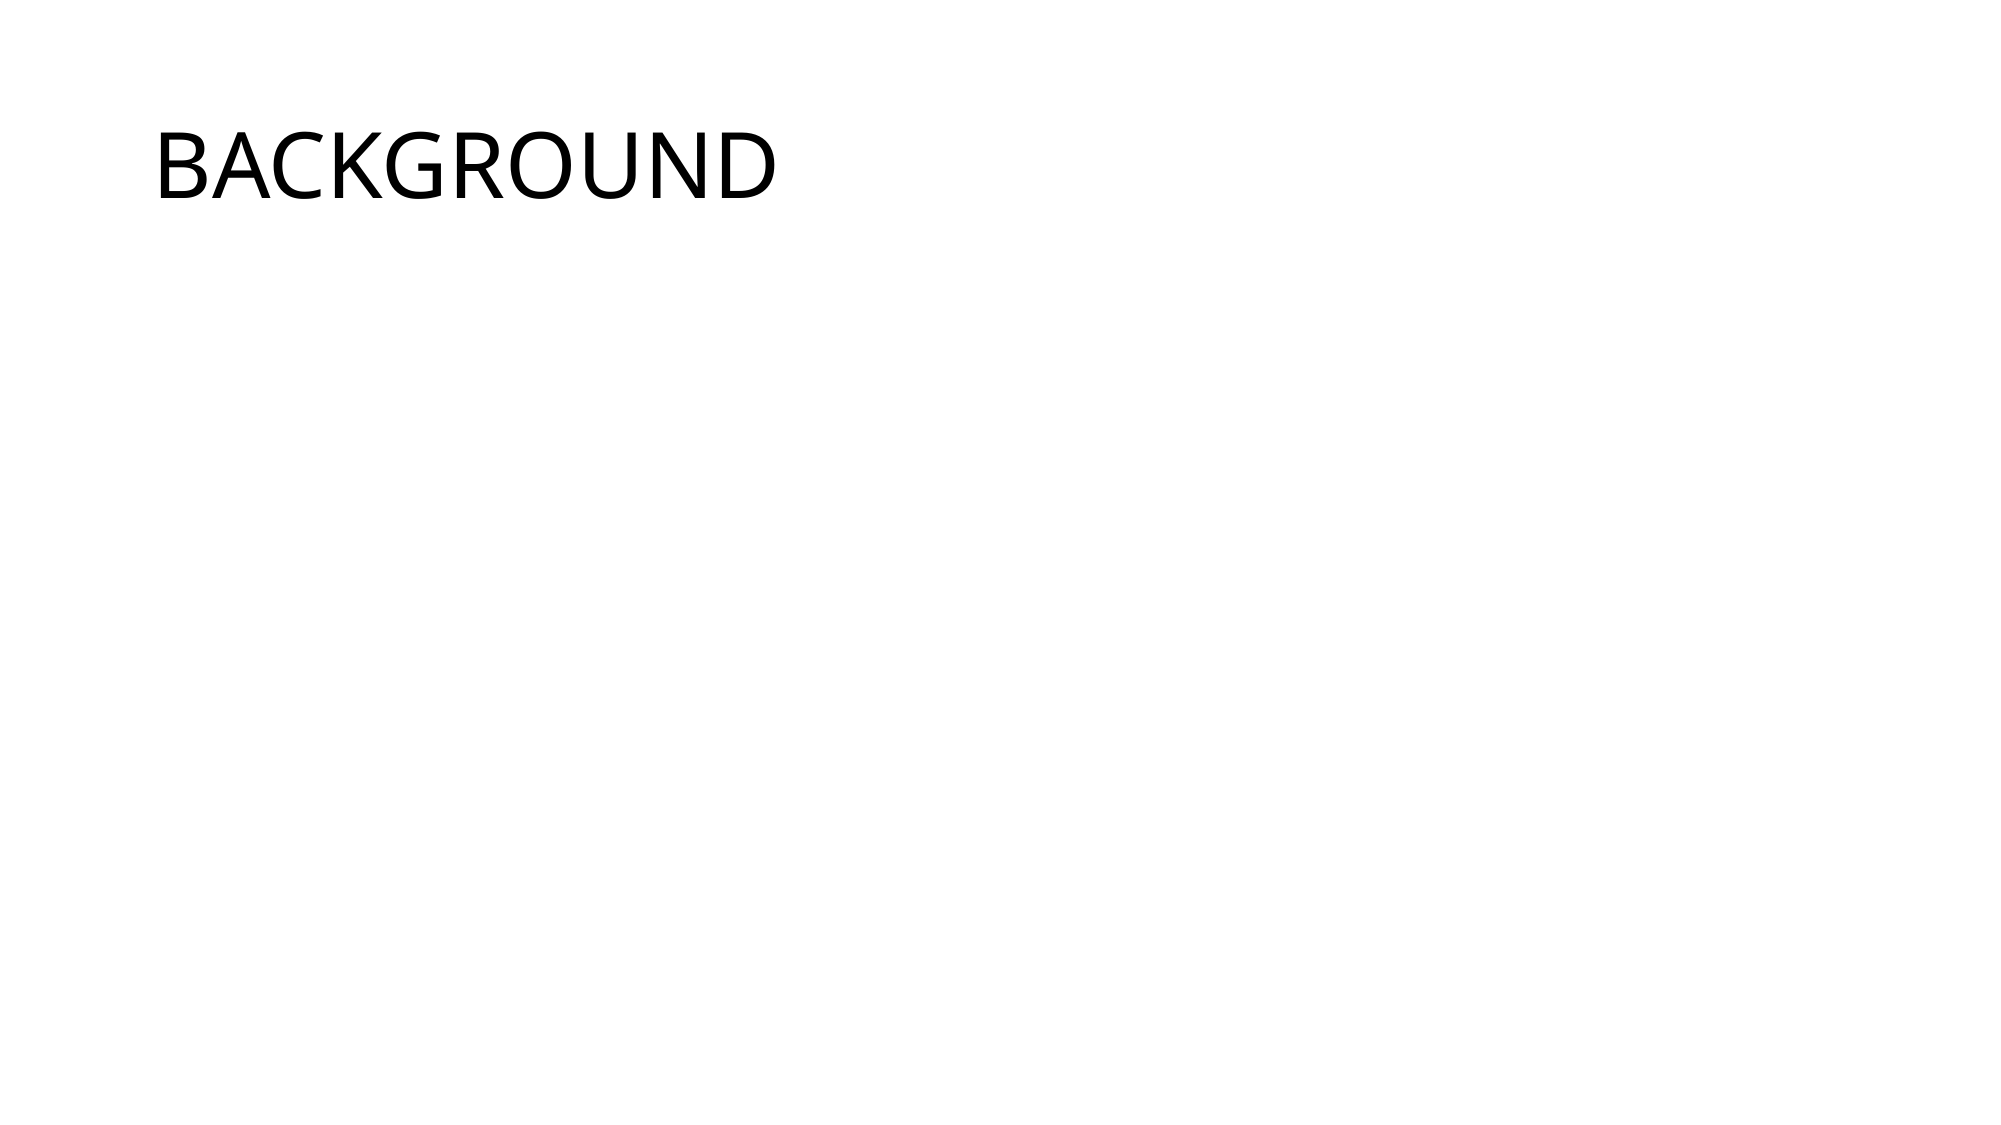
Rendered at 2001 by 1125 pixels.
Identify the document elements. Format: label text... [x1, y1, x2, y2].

title BACKGROUND [137, 59, 1863, 278]
